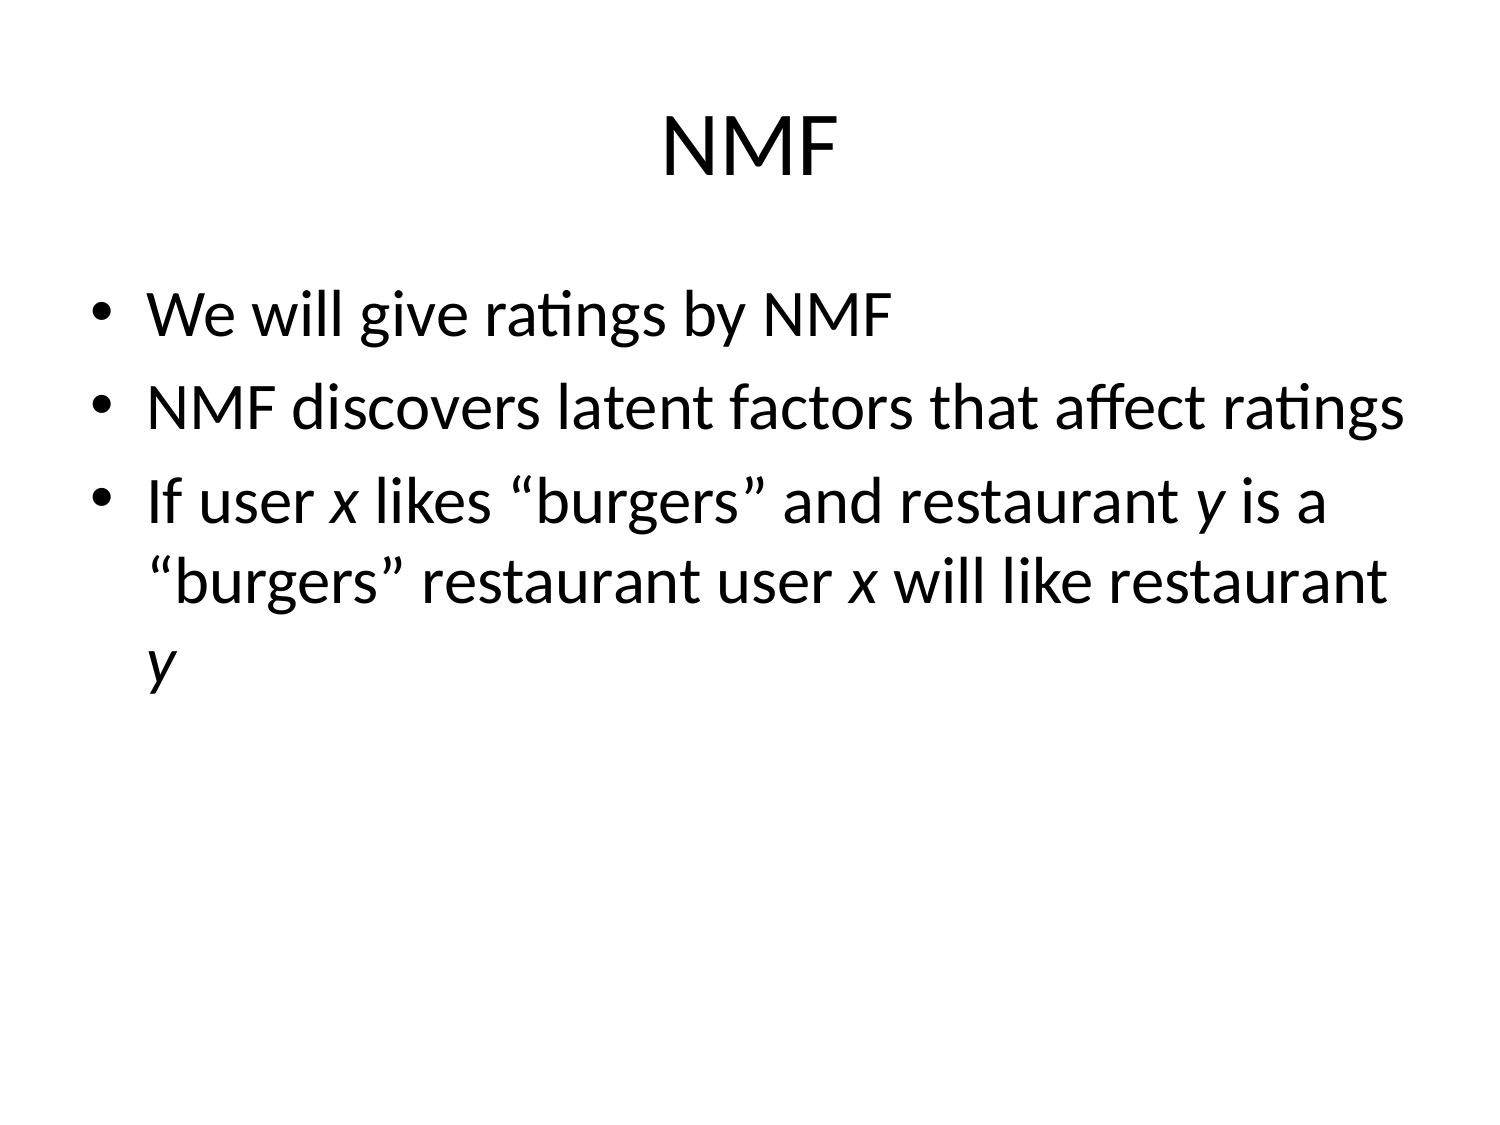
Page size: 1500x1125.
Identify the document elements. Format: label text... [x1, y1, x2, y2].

title NMF [75, 45, 1425, 233]
list We will give ratings by NMF NMF discovers latent factors that affect ratings If user x likes “burgers” and restaurant y is a “burgers” restaurant user x will like restaurant y [75, 262, 1425, 1005]
